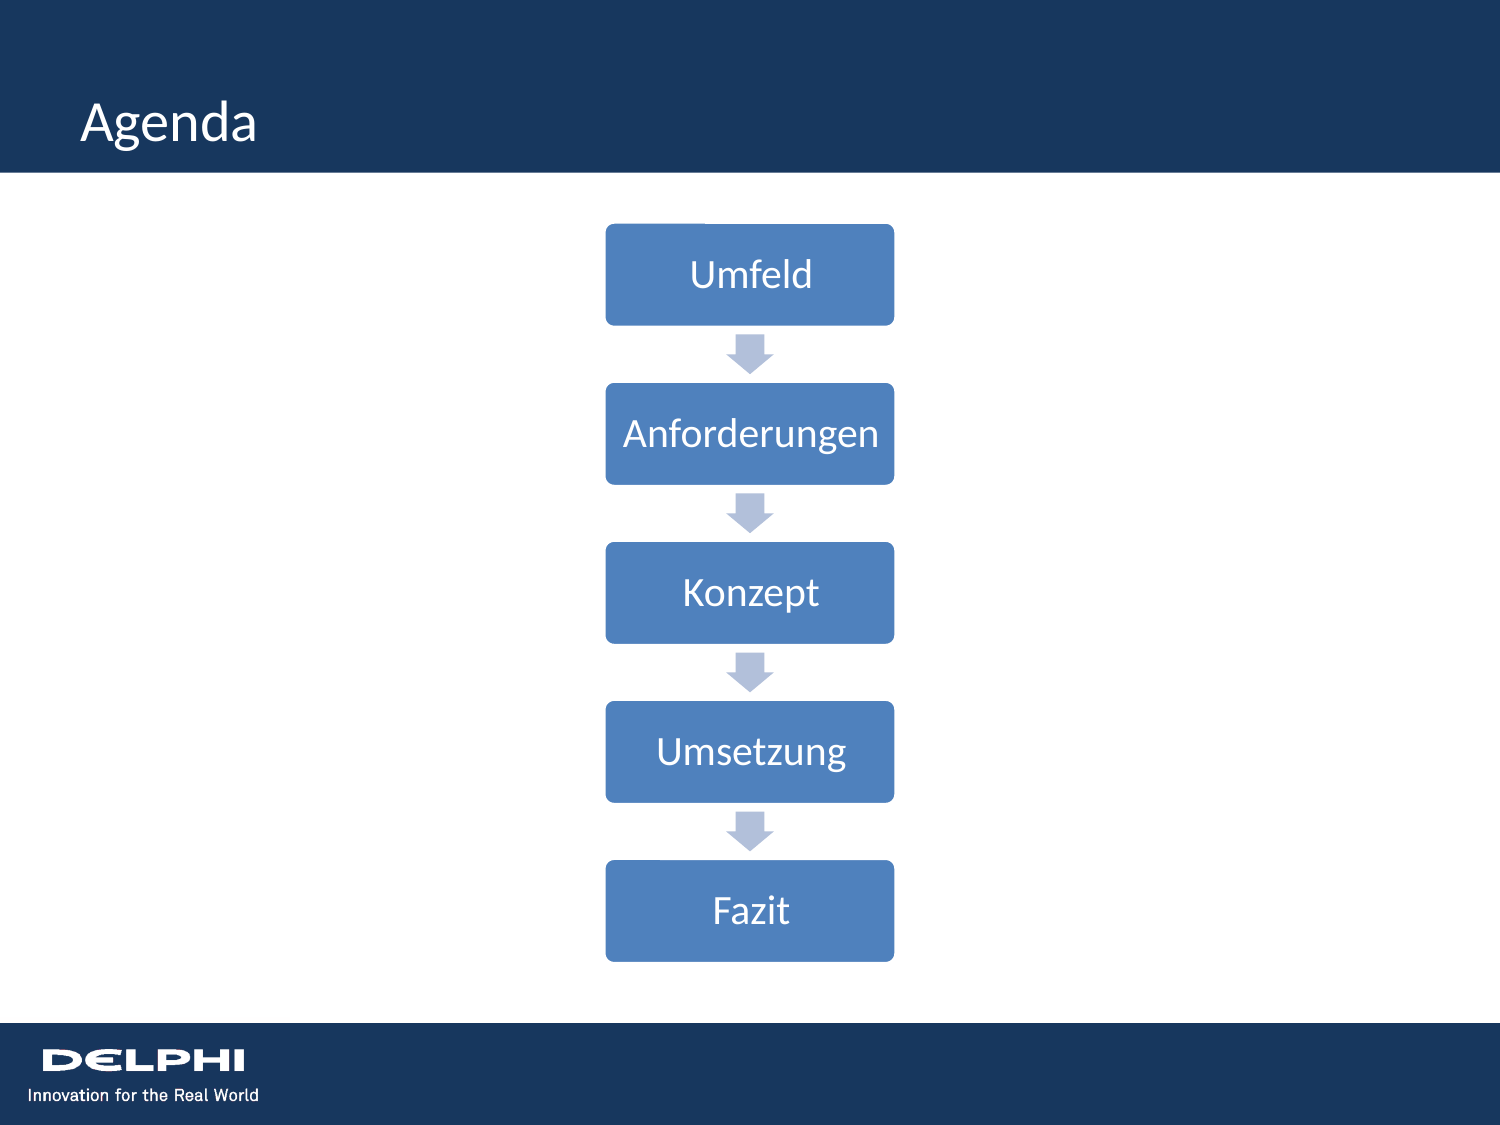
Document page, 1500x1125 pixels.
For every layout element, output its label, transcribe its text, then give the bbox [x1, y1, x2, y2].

picture [0, 1017, 290, 1125]
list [0, 221, 1500, 965]
title Agenda [64, 45, 1425, 161]
